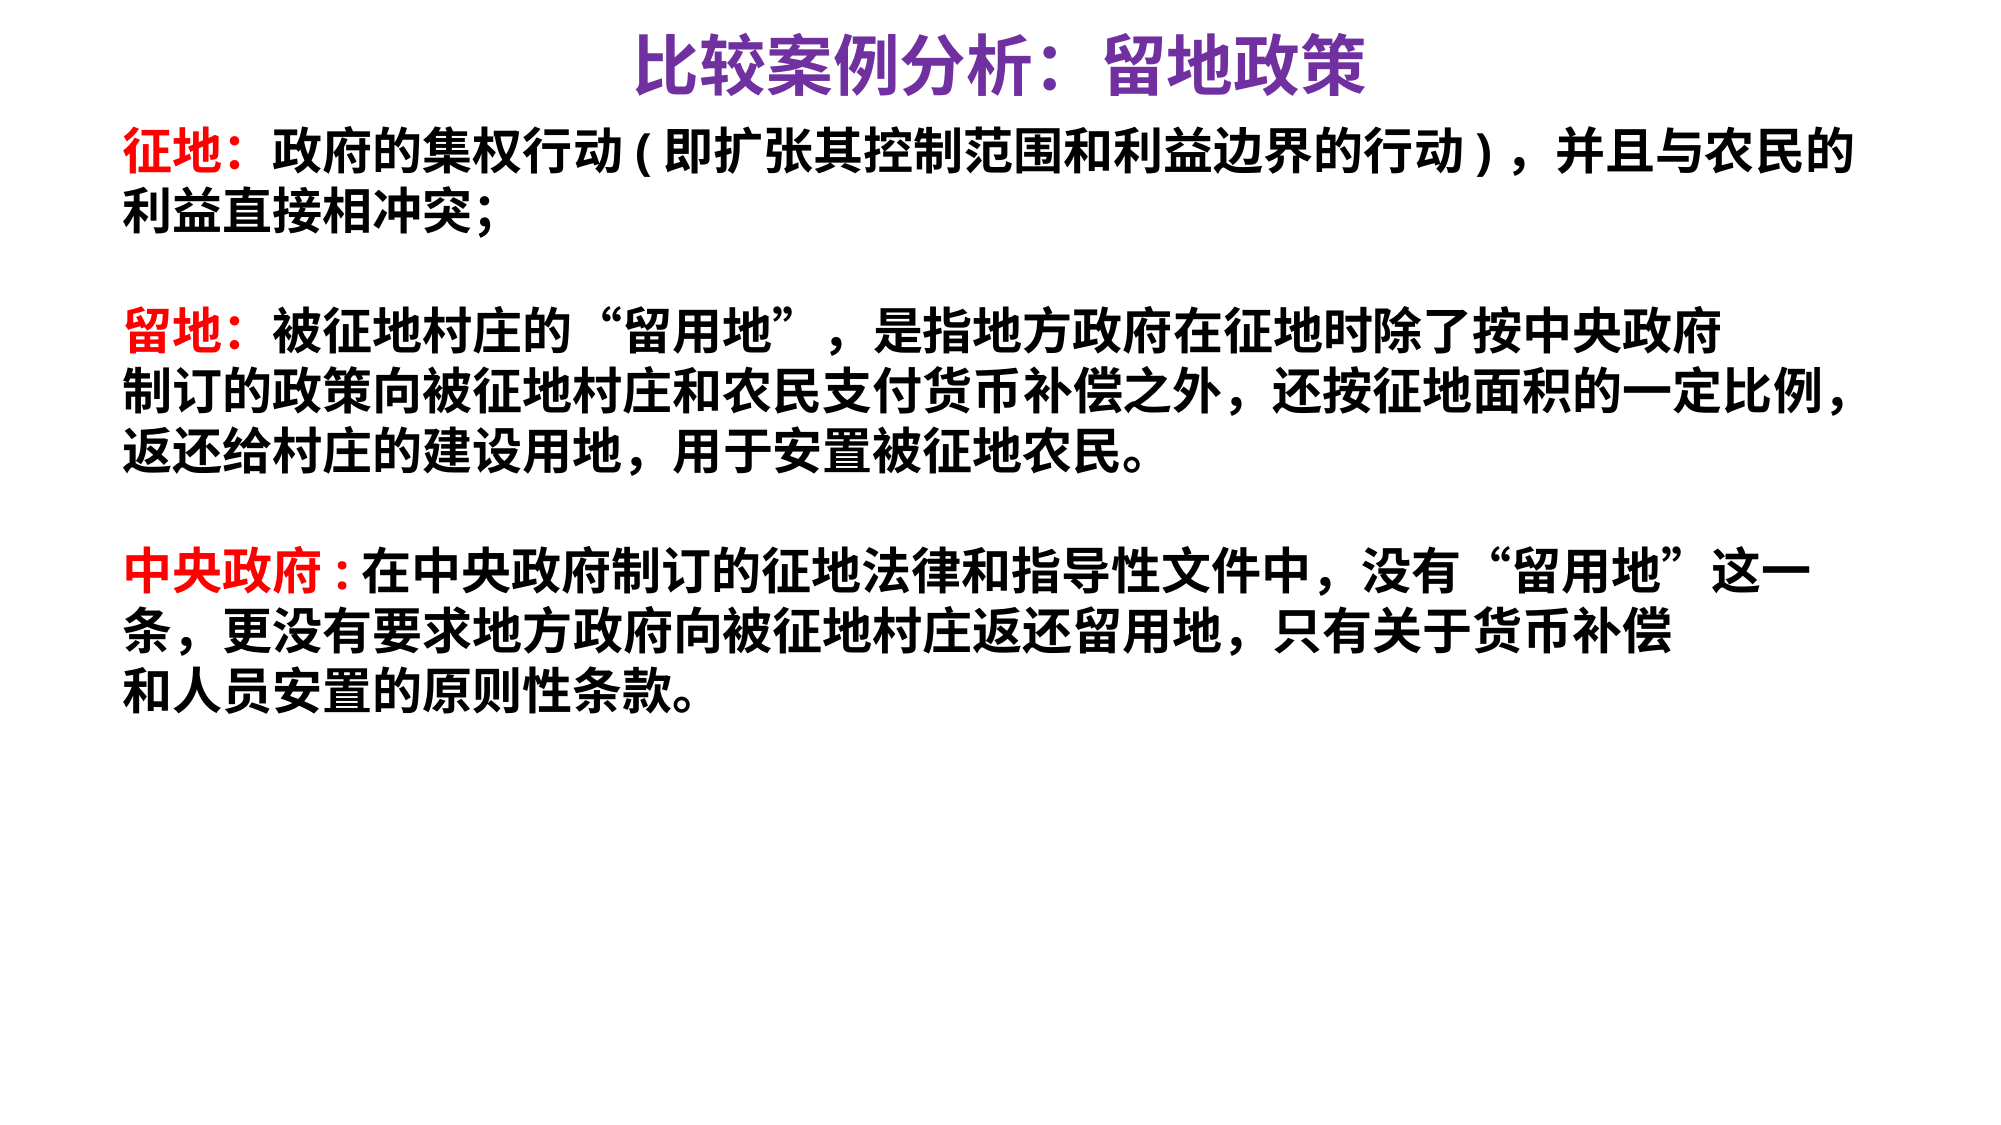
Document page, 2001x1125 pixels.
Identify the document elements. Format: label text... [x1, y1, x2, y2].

text_box 征地：政府的集权行动(即扩张其控制范围和利益边界的行动)，并且与农民的利益直接相冲突； 留地：被征地村庄的“留用地”，是指地方政府在征地时除了按中央政府 制订的政策向被征地村庄和农民支付货币补偿之外，还按征地面积的一定比例，返还给村庄的建设用地，用于安置被征地农民。 中央政府:在中央政府制订的征地法律和指导性文件中，没有“留用地”这一 条，更没有要求地方政府向被征地村庄返还留用地，只有关于货币补偿 和人员安置的原则性条款。 [108, 112, 1892, 727]
text_box 比较案例分析：留地政策 [108, 16, 1892, 112]
